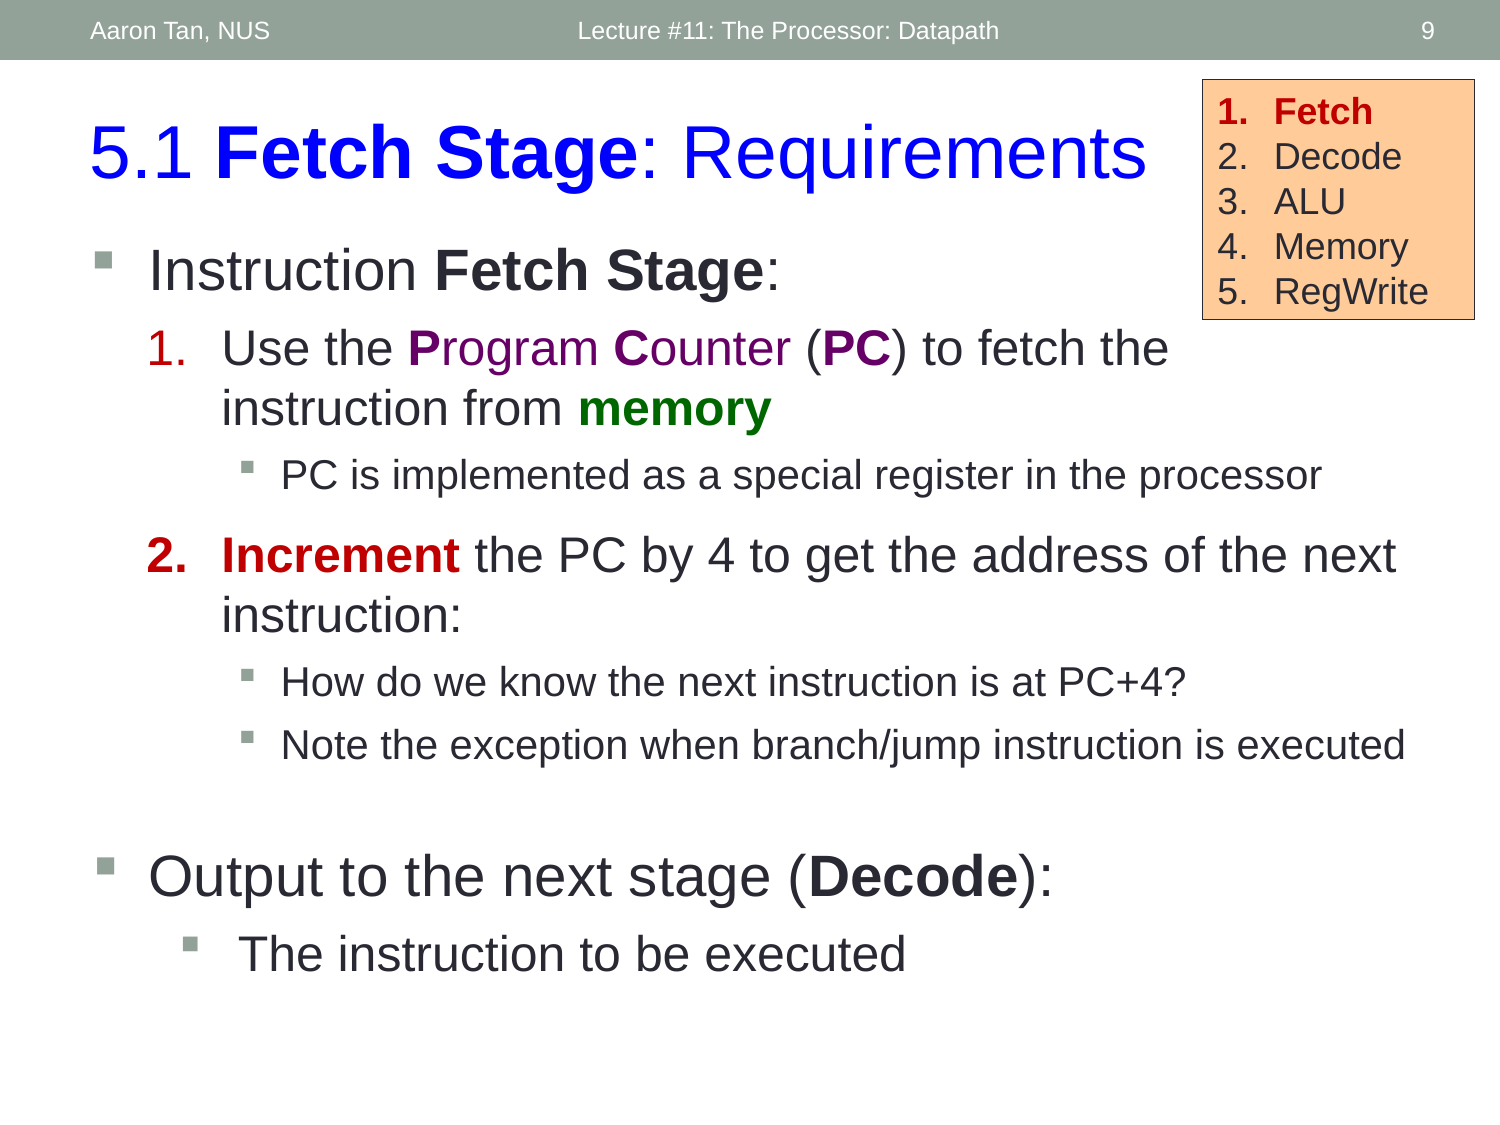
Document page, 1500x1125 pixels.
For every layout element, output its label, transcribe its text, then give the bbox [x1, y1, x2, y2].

text_box Fetch Decode ALU Memory RegWrite [1202, 79, 1475, 320]
text_box 5.1 Fetch Stage: Requirements [74, 96, 1202, 202]
slide_number Aaron Tan, NUS [75, 3, 550, 57]
slide_number 9 [1308, 3, 1450, 57]
footer Lecture #11: The Processor: Datapath [562, 3, 1238, 57]
text_box Instruction Fetch Stage: Use the Program Counter (PC) to fetch the instruction from memory PC is implemented as a special register in the processor Increment the PC by 4 to get the address of the next instruction: How do we know the next instruction is at PC+4? Note the exception when branch/jump instruction is executed Output to the next stage (Decode): The instruction to be executed [74, 224, 1425, 1029]
